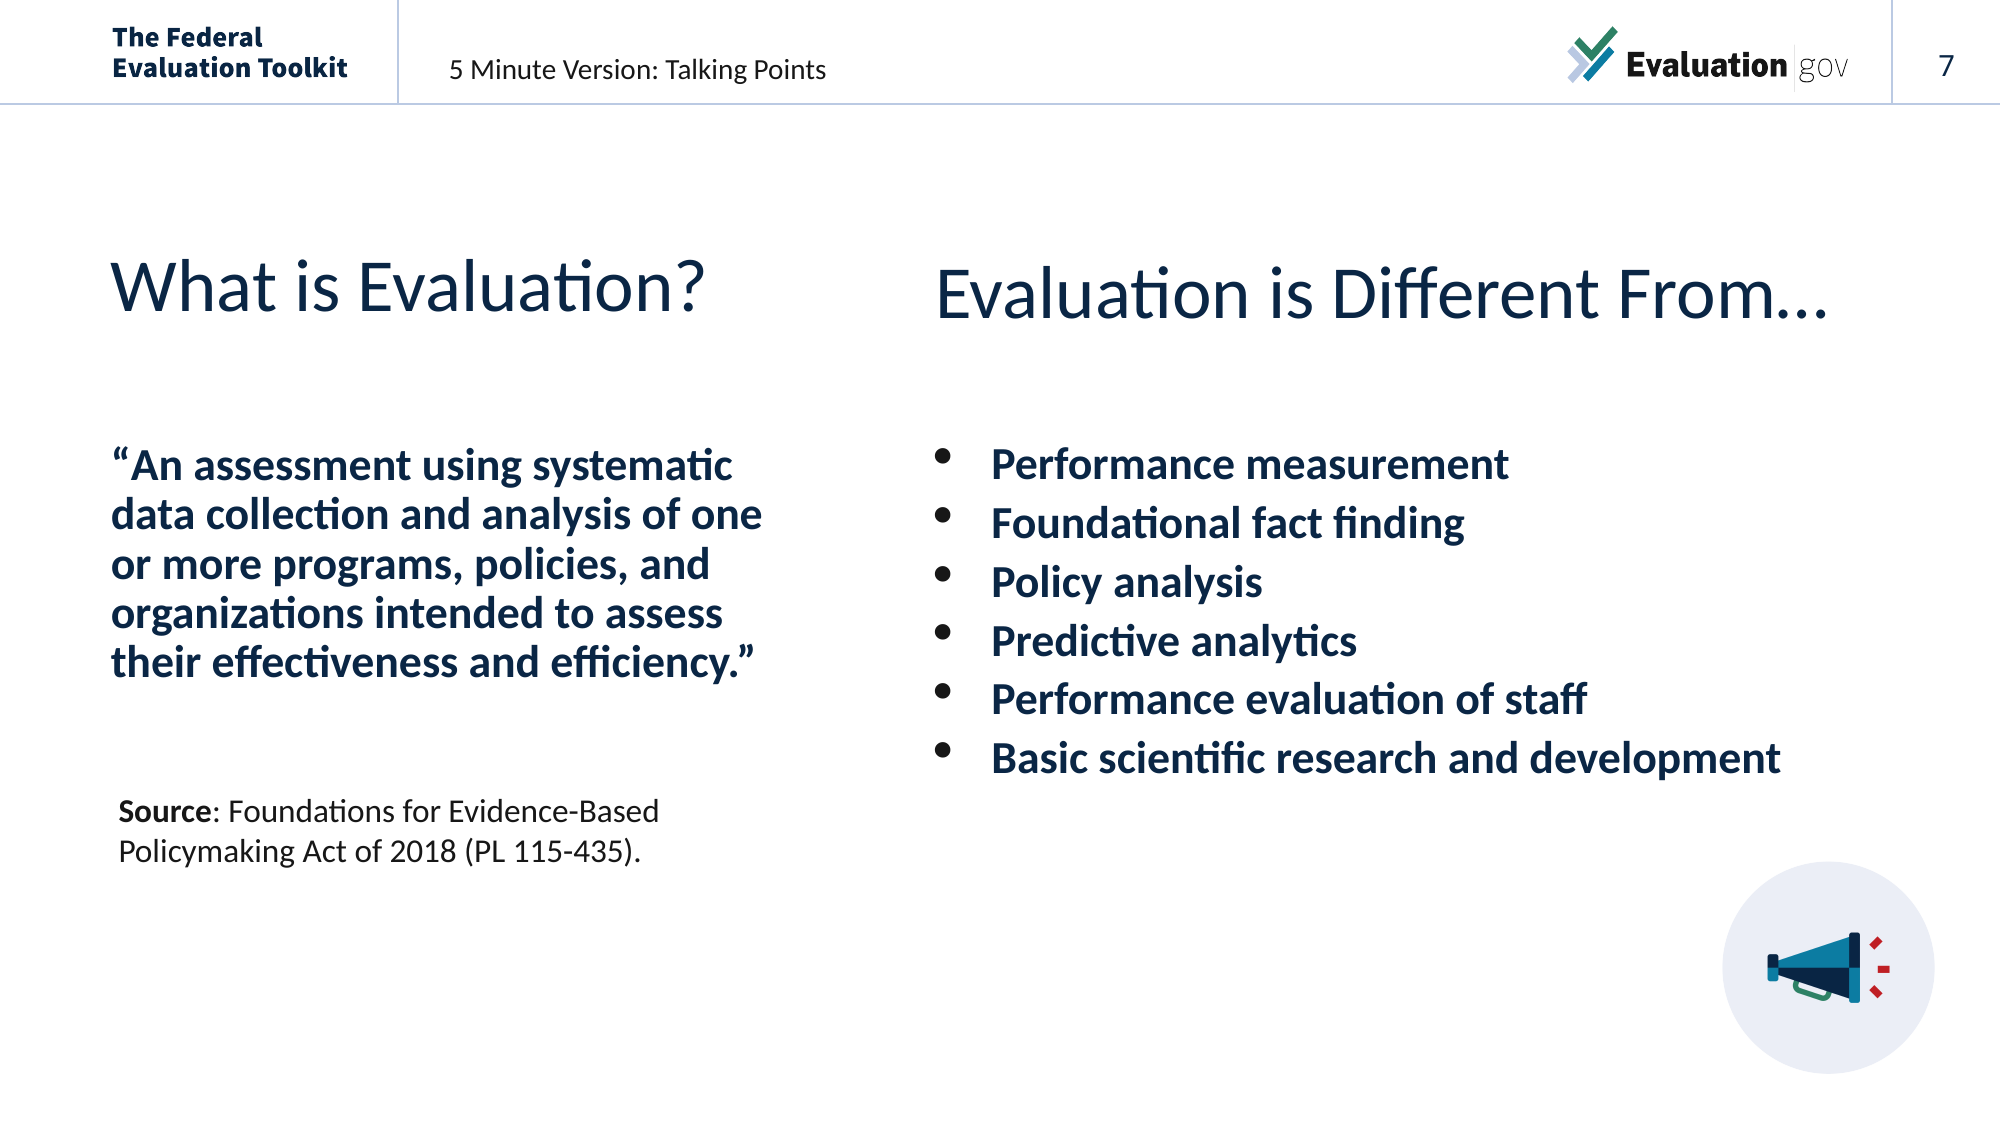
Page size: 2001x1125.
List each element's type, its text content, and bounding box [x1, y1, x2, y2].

list “An assessment using systematic data collection and analysis of one or more programs, policies, and organizations intended to assess their effectiveness and efficiency.” [110, 433, 820, 735]
text_box Source: Foundations for Evidence-Based Policymaking Act of 2018 (PL 115-435). [103, 781, 774, 877]
list 5 Minute Version: Talking Points [448, 17, 880, 85]
list Evaluation is Different From… Performance measurement Foundational fact finding Policy analysis Predictive analytics Performance evaluation of staff Basic scientific research and development [935, 230, 1897, 850]
title What is Evaluation? [110, 172, 761, 391]
picture [1709, 848, 1947, 1087]
picture [104, 15, 357, 90]
slide_number 7 [1891, 37, 2000, 98]
picture [1554, 24, 1854, 97]
